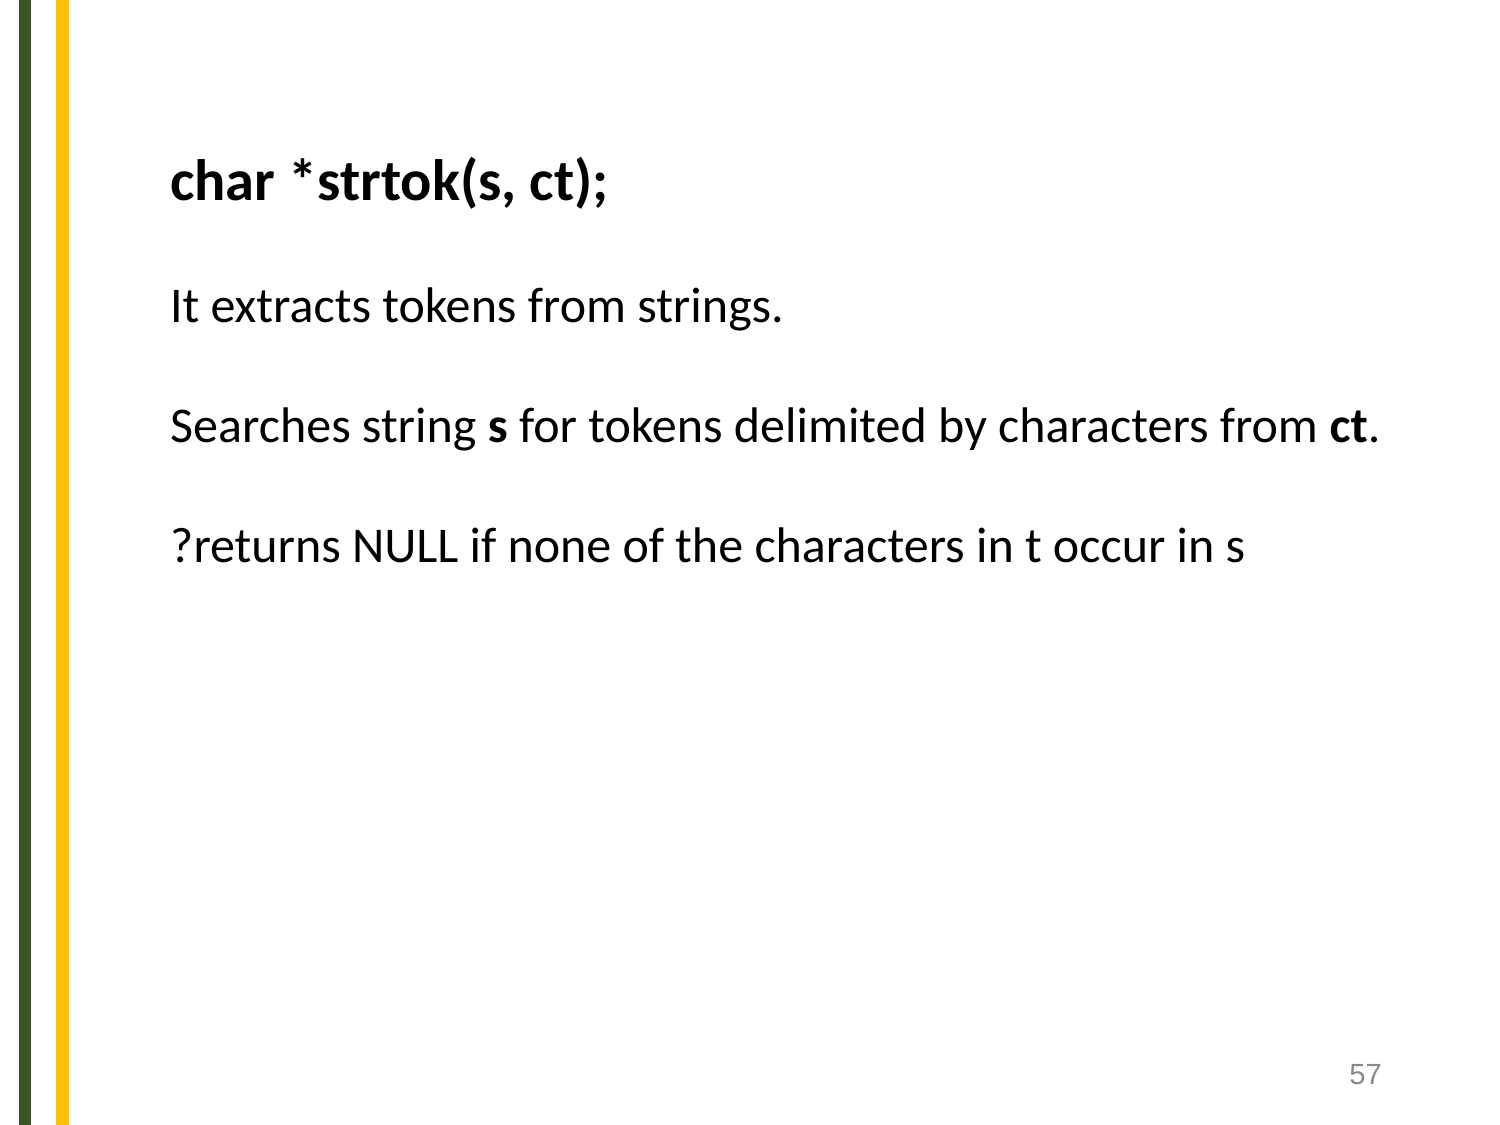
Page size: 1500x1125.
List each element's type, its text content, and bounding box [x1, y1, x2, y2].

slide_number 57 [1059, 1042, 1397, 1103]
text_box char *strtok(s, ct); It extracts tokens from strings. Searches string s for tokens delimited by characters from ct. ?returns NULL if none of the characters in t occur in s [155, 75, 1396, 700]
